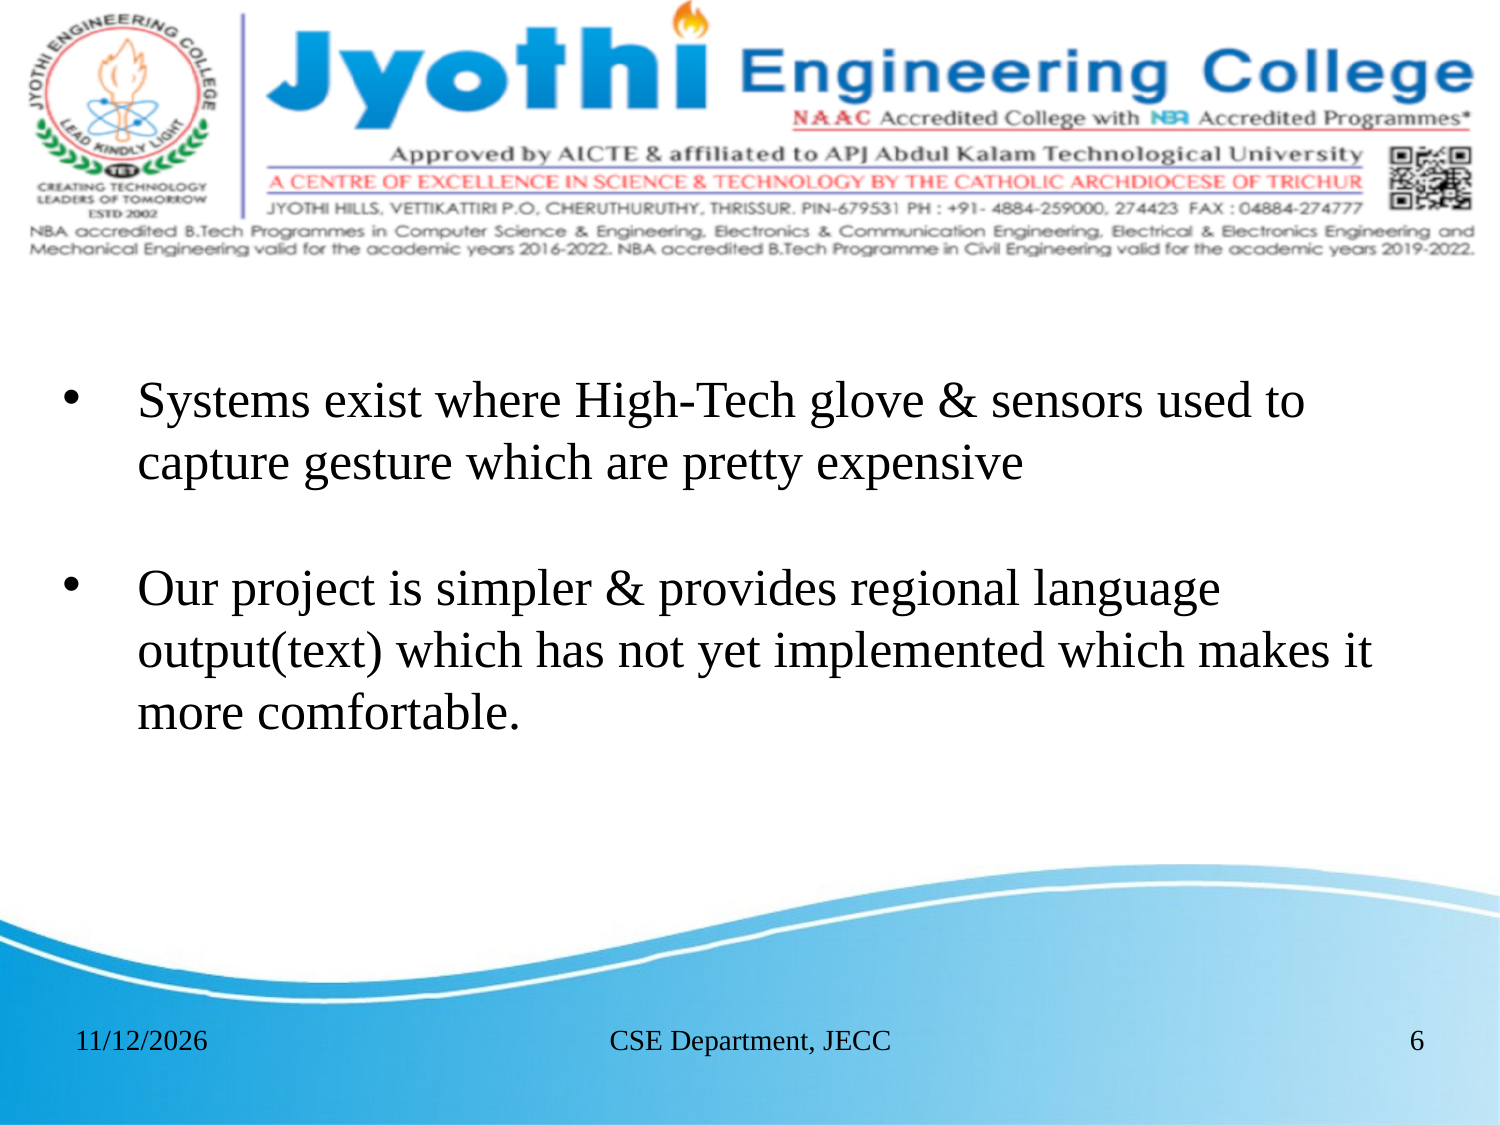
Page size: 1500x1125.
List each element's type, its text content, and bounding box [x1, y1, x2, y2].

picture [0, 864, 1500, 1125]
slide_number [75, 1024, 424, 1102]
text_box Systems exist where High-Tech glove & sensors used to capture gesture which are pretty expensive Our project is simpler & provides regional language output(text) which has not yet implemented which makes it more comfortable. [47, 357, 1472, 748]
footer CSE Department, JECC [513, 1024, 988, 1102]
picture [1, 0, 1499, 263]
slide_number 6 [1075, 1024, 1425, 1102]
